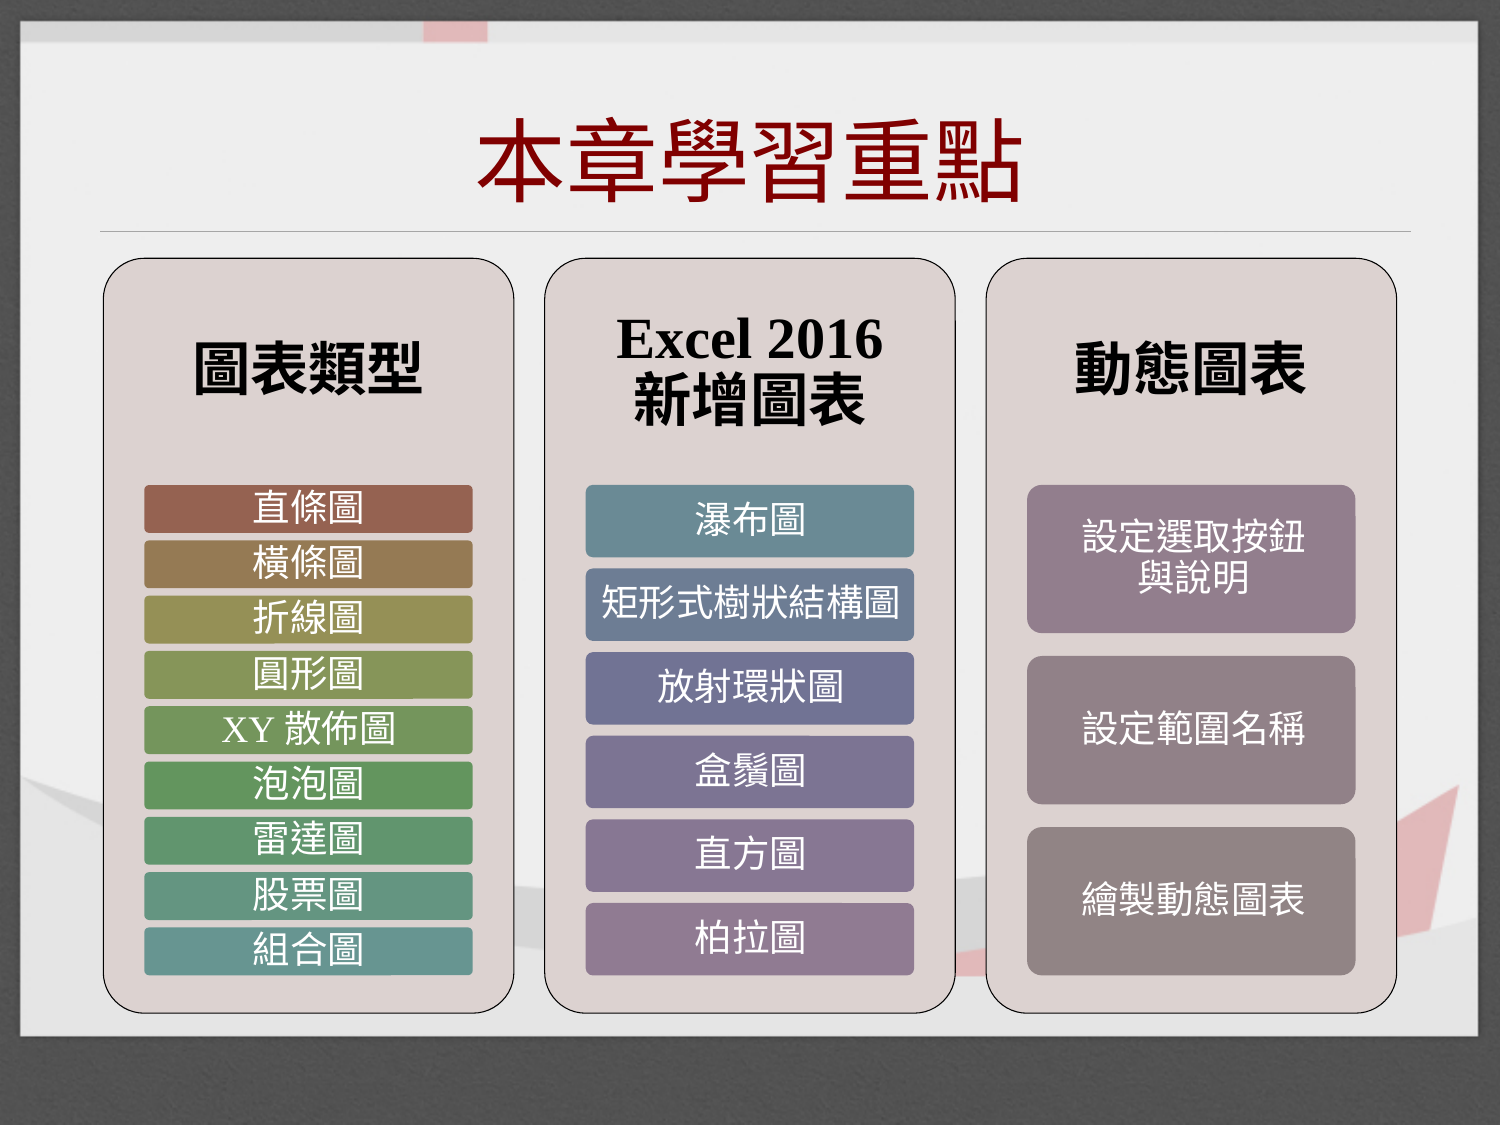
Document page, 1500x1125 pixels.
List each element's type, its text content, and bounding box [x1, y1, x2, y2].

title 本章學習重點 [103, 79, 1397, 252]
picture [0, 0, 1500, 1125]
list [103, 258, 1397, 1014]
